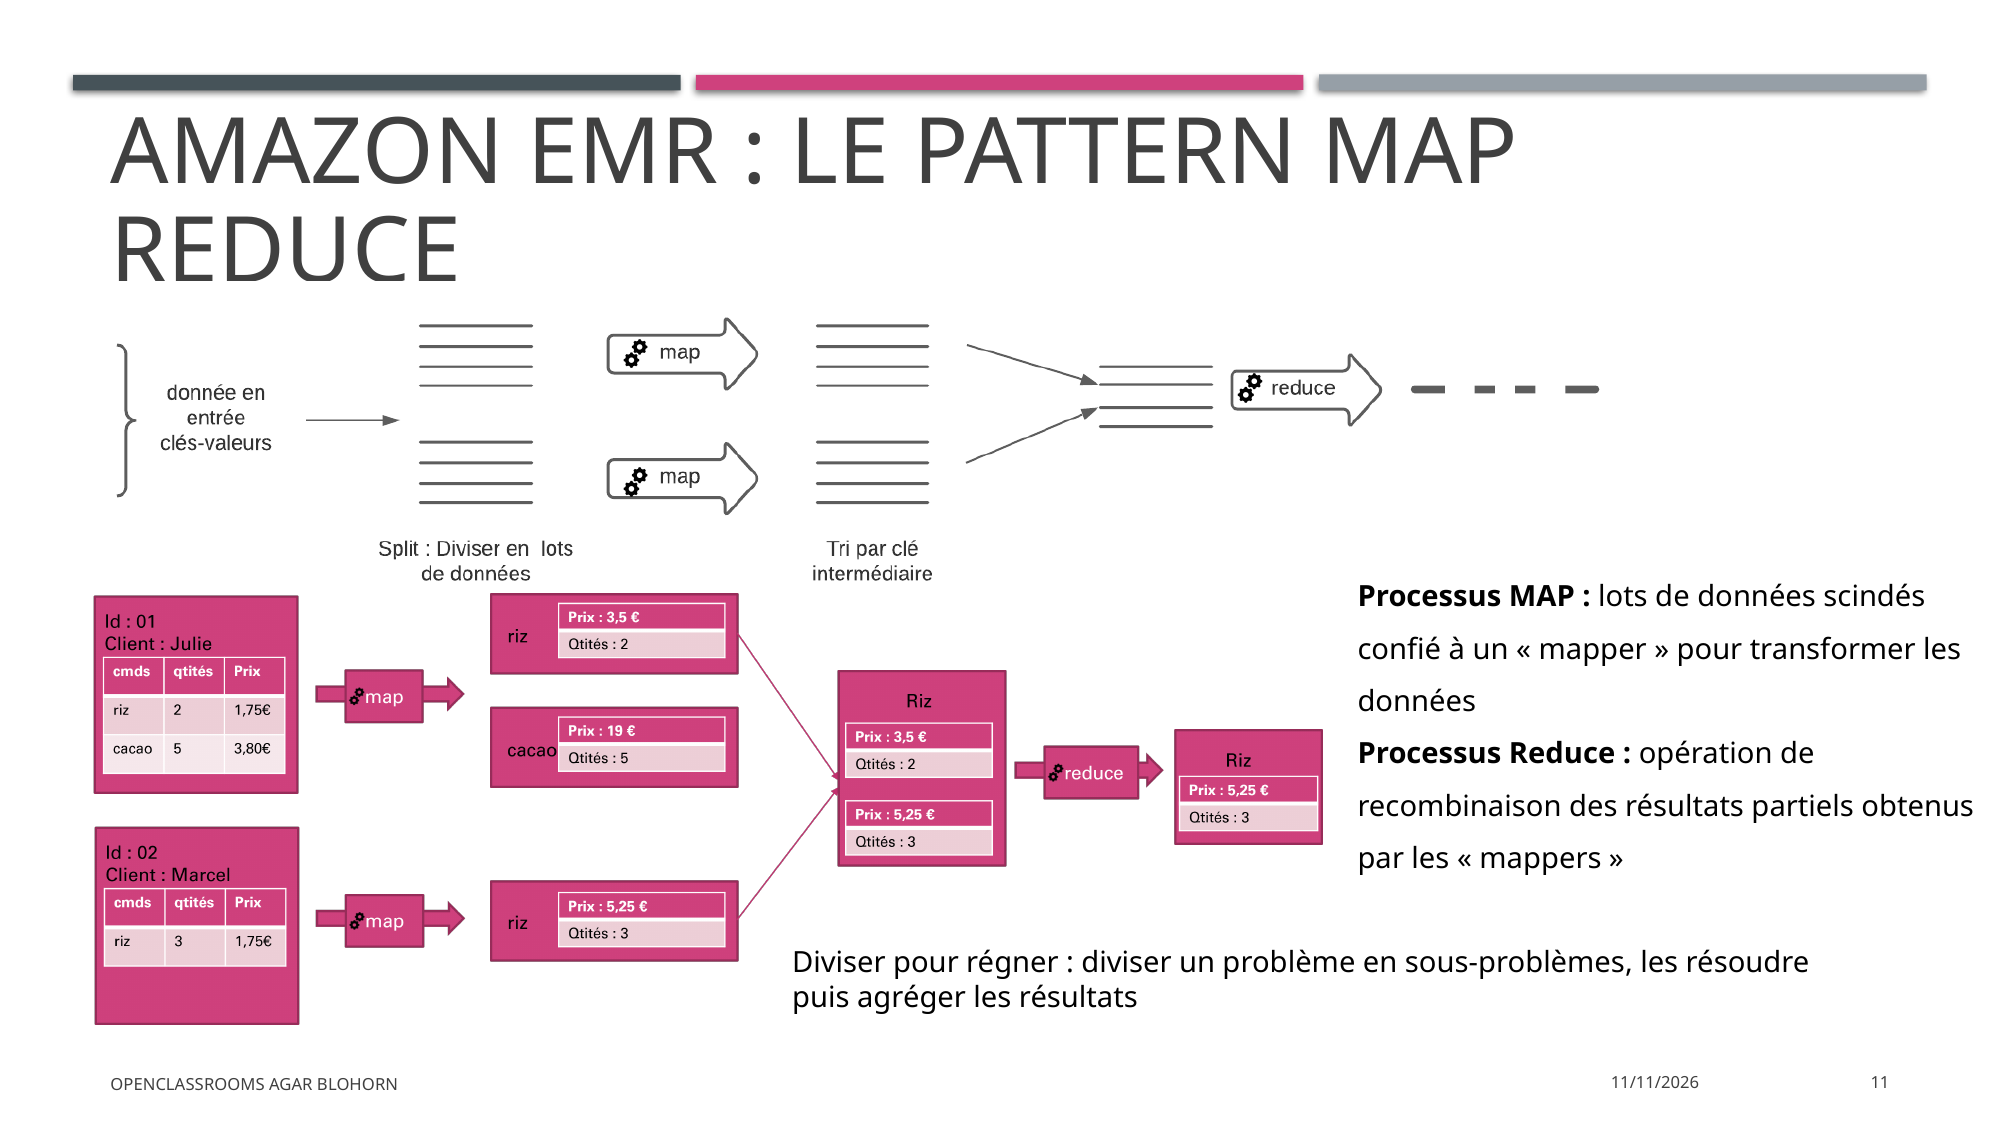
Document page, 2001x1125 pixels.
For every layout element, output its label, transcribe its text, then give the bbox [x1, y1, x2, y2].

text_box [20, 280, 1695, 628]
text_box Diviser pour régner : diviser un problème en sous-problèmes, les résoudre puis agréger les résultats [1329, 935, 1889, 1021]
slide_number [1247, 1053, 1715, 1114]
text_box Processus MAP : lots de données scindés confié à un « mapper » pour transformer les données Processus Reduce : opération de recombinaison des résultats partiels obtenus par les « mappers » [1342, 552, 2000, 882]
picture [92, 592, 1324, 1025]
title AMAZON EMR : Le pattern MAP reduce [95, 115, 1905, 311]
slide_number 11 [1732, 1053, 1905, 1114]
footer Openclassrooms Agar Blohorn [95, 1053, 1230, 1114]
